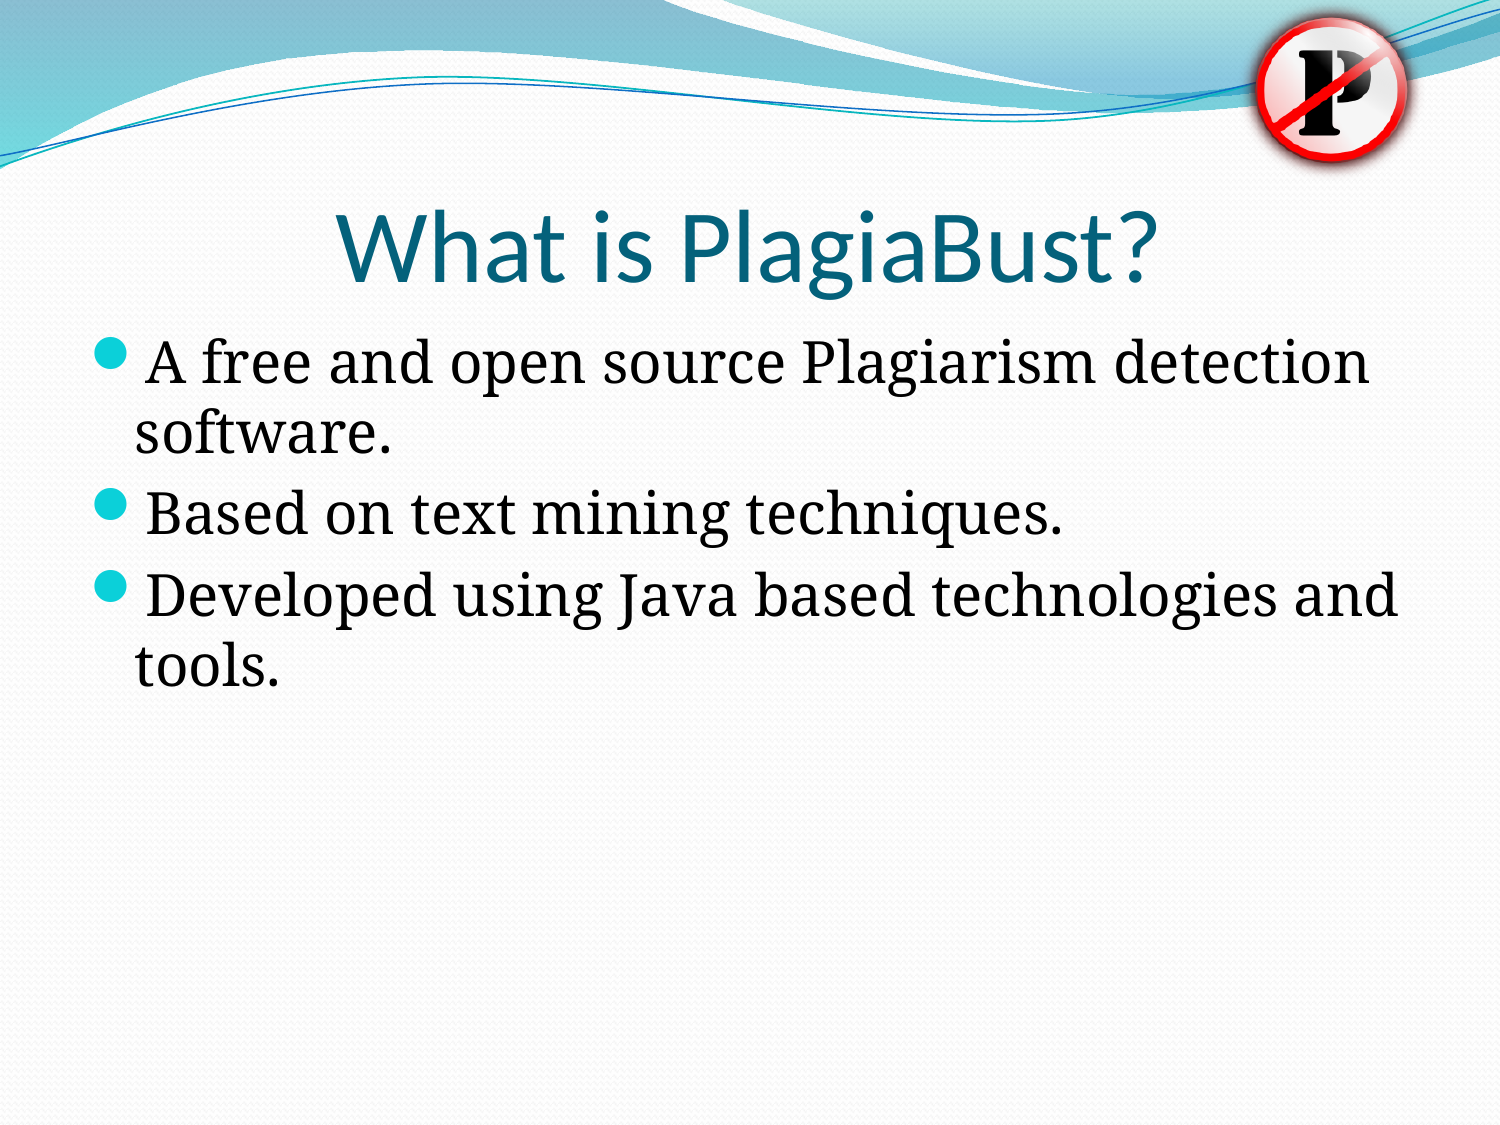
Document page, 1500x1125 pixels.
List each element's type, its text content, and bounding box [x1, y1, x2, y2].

title What is PlagiaBust? [75, 115, 1425, 303]
picture [1237, 0, 1425, 115]
list A free and open source Plagiarism detection software. Based on text mining techniques. Developed using Java based technologies and tools. [75, 317, 1425, 1038]
